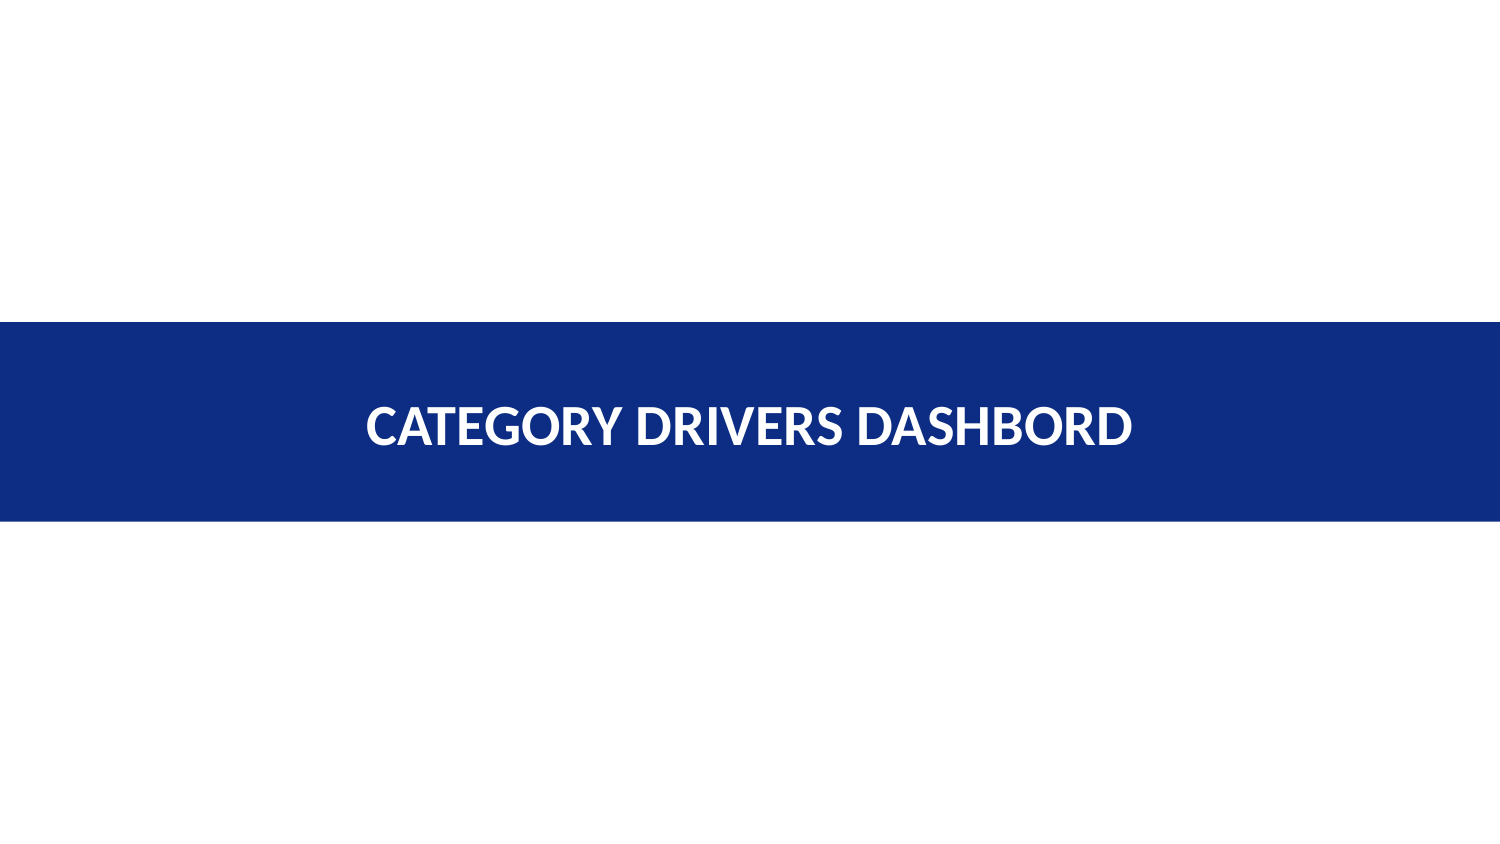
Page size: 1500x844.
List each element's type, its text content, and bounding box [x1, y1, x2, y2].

text_box CATEGORY DRIVERS DASHBORD [0, 322, 1500, 522]
